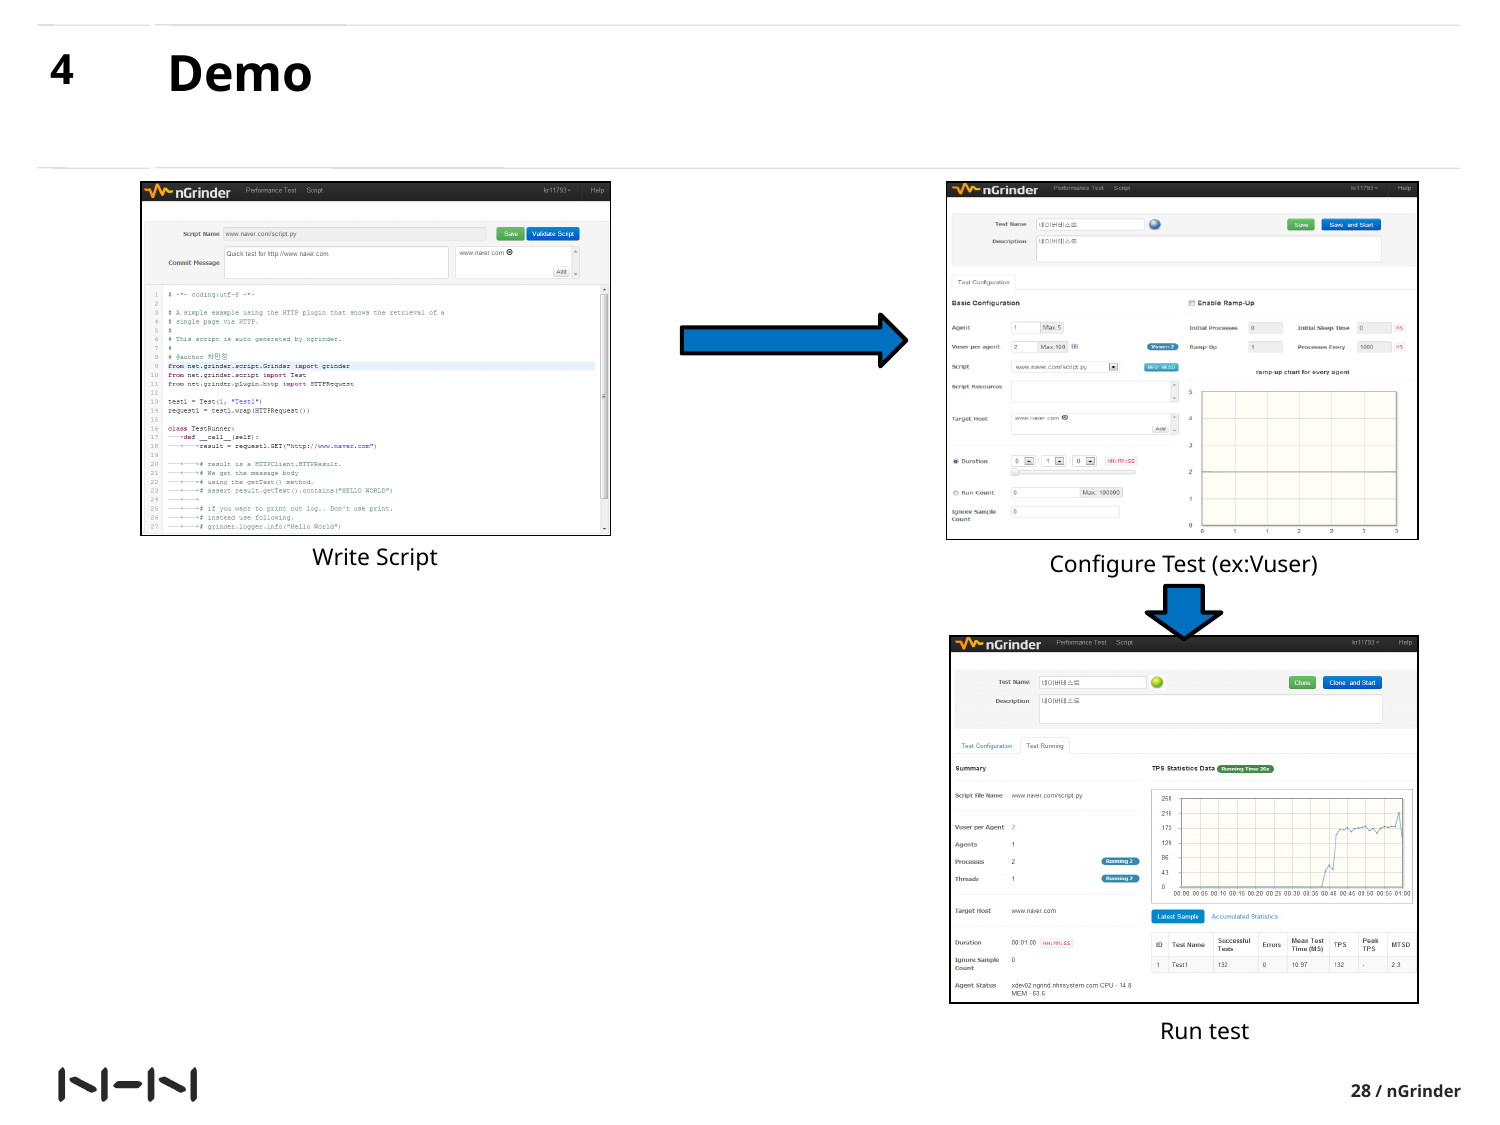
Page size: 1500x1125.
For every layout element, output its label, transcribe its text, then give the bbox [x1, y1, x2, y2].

list 4 [35, 35, 172, 106]
text_box Configure Test (ex:Vuser) [989, 547, 1379, 581]
title Demo [152, 35, 1425, 108]
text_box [58, 1067, 197, 1102]
picture [950, 636, 1418, 1003]
picture [141, 182, 610, 535]
text_box Write Script [180, 544, 571, 575]
text_box [1144, 583, 1224, 635]
picture [946, 182, 1418, 540]
text_box [679, 312, 909, 369]
text_box Run test [1009, 1012, 1400, 1049]
